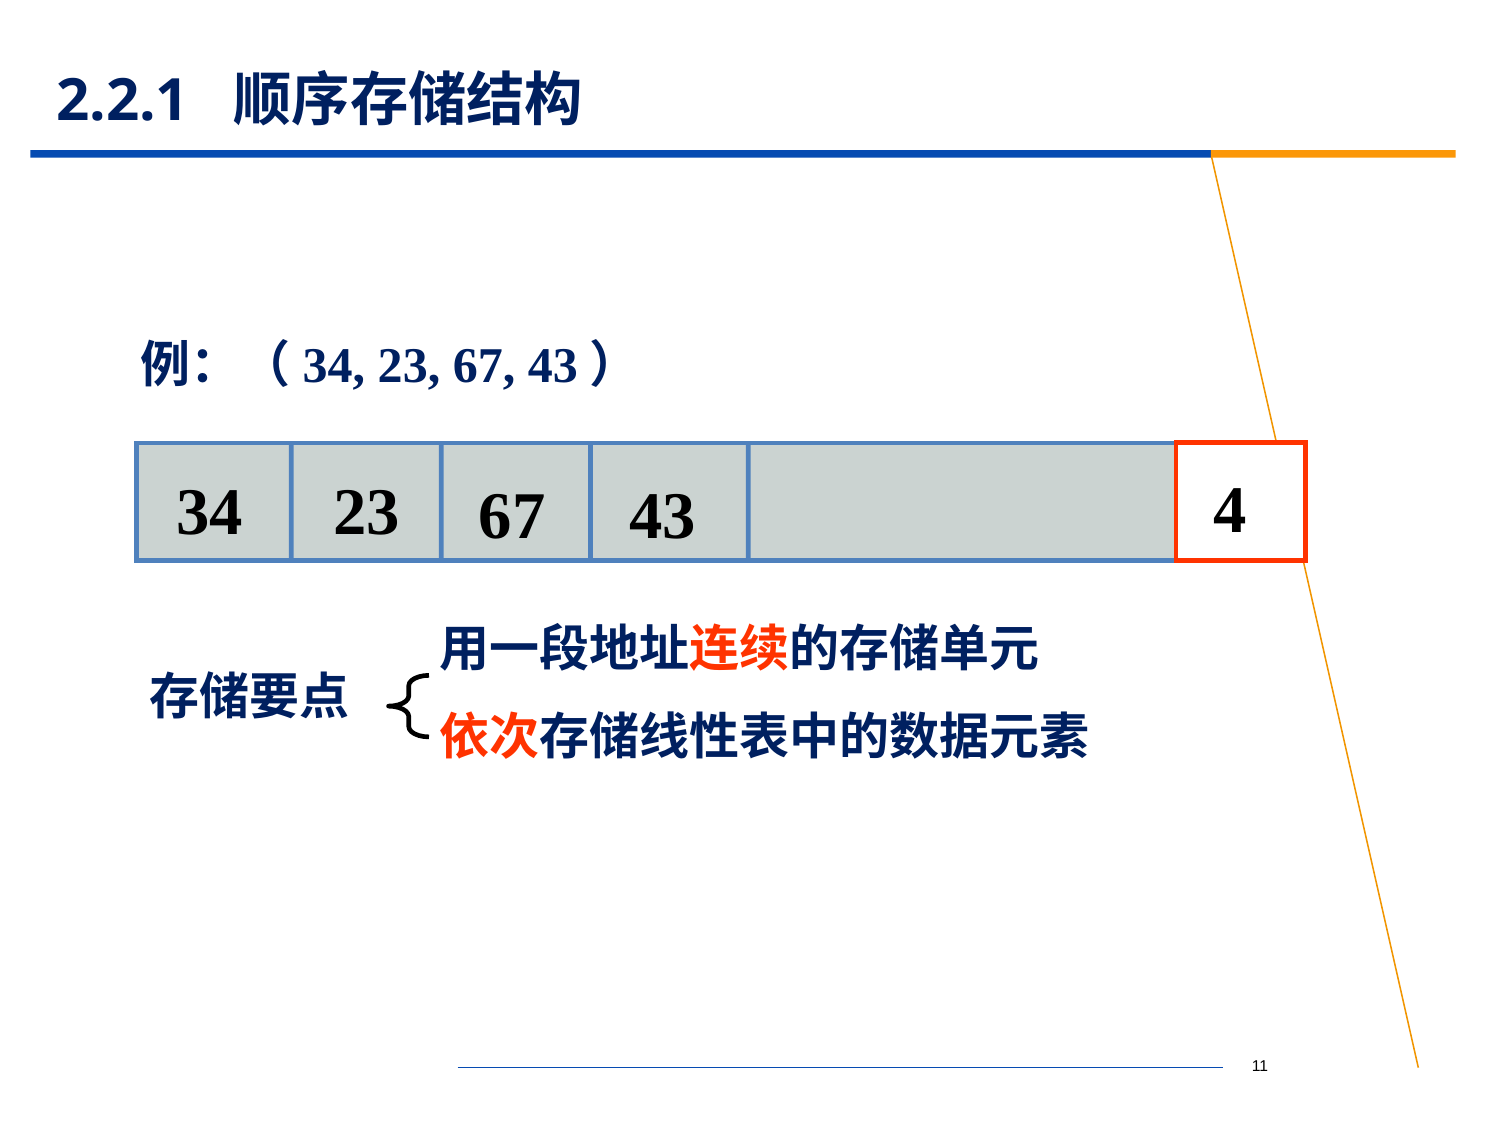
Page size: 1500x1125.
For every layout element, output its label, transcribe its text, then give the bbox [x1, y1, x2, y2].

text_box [132, 609, 1387, 774]
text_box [136, 442, 1177, 562]
title 2.2.1 顺序存储结构 [41, 64, 1392, 130]
text_box [76, 202, 1414, 323]
text_box 例：（34, 23, 67, 43） [125, 324, 937, 400]
text_box 4 [1178, 442, 1306, 561]
